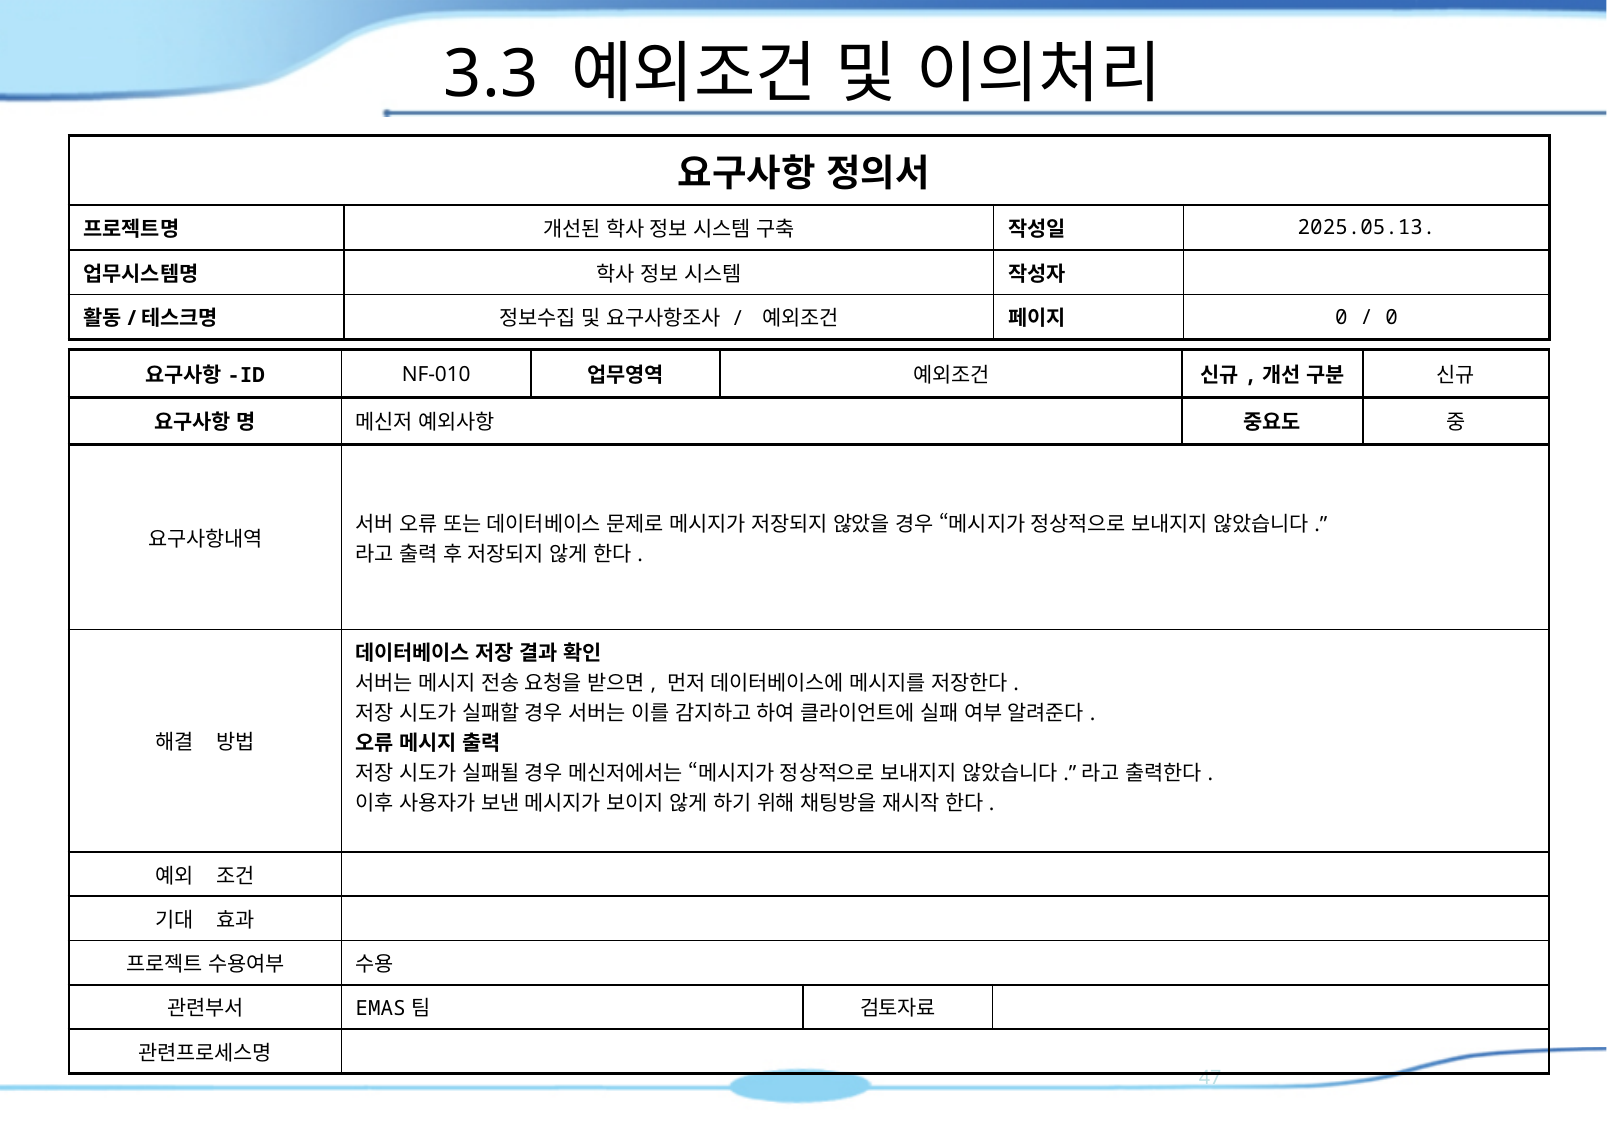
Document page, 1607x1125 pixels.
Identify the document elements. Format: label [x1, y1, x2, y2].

table_cell [70, 986, 341, 1028]
table_cell [342, 897, 1548, 940]
table_cell [342, 399, 1181, 443]
table_cell [70, 897, 341, 940]
table_cell [804, 986, 992, 1028]
table_cell [994, 251, 1183, 294]
table_header [1183, 351, 1362, 396]
table_cell [1184, 206, 1548, 249]
table_cell [70, 295, 343, 338]
table_cell [993, 986, 1548, 1028]
table_cell [345, 251, 993, 294]
table_header [70, 137, 1548, 204]
table_cell [70, 399, 341, 443]
table_cell [994, 295, 1183, 338]
table_cell [70, 941, 341, 984]
table_header [342, 351, 530, 396]
table_header [70, 351, 341, 396]
table_cell [342, 986, 802, 1028]
table_cell [70, 853, 341, 895]
table_cell [342, 1030, 1548, 1072]
table_header [721, 351, 1181, 396]
title [341, 28, 1266, 112]
table_header [532, 351, 719, 396]
slide_number [1145, 1075, 1237, 1110]
table_cell [345, 206, 993, 249]
table_cell [70, 1030, 341, 1072]
table_cell [1183, 399, 1362, 443]
table_cell [1364, 399, 1548, 443]
picture [0, 1047, 1607, 1113]
table_cell [342, 630, 1548, 851]
table_cell [1184, 295, 1548, 338]
table_cell [342, 446, 1548, 629]
table_cell [1184, 251, 1548, 294]
picture [0, 0, 1607, 117]
table_cell [345, 295, 993, 338]
table_cell [70, 446, 341, 629]
table_cell [342, 853, 1548, 895]
table_header [1364, 351, 1548, 396]
table_cell [70, 630, 341, 851]
table_cell [994, 206, 1183, 249]
table_cell [70, 251, 343, 294]
table_cell [70, 206, 343, 249]
table_cell [342, 941, 1548, 984]
